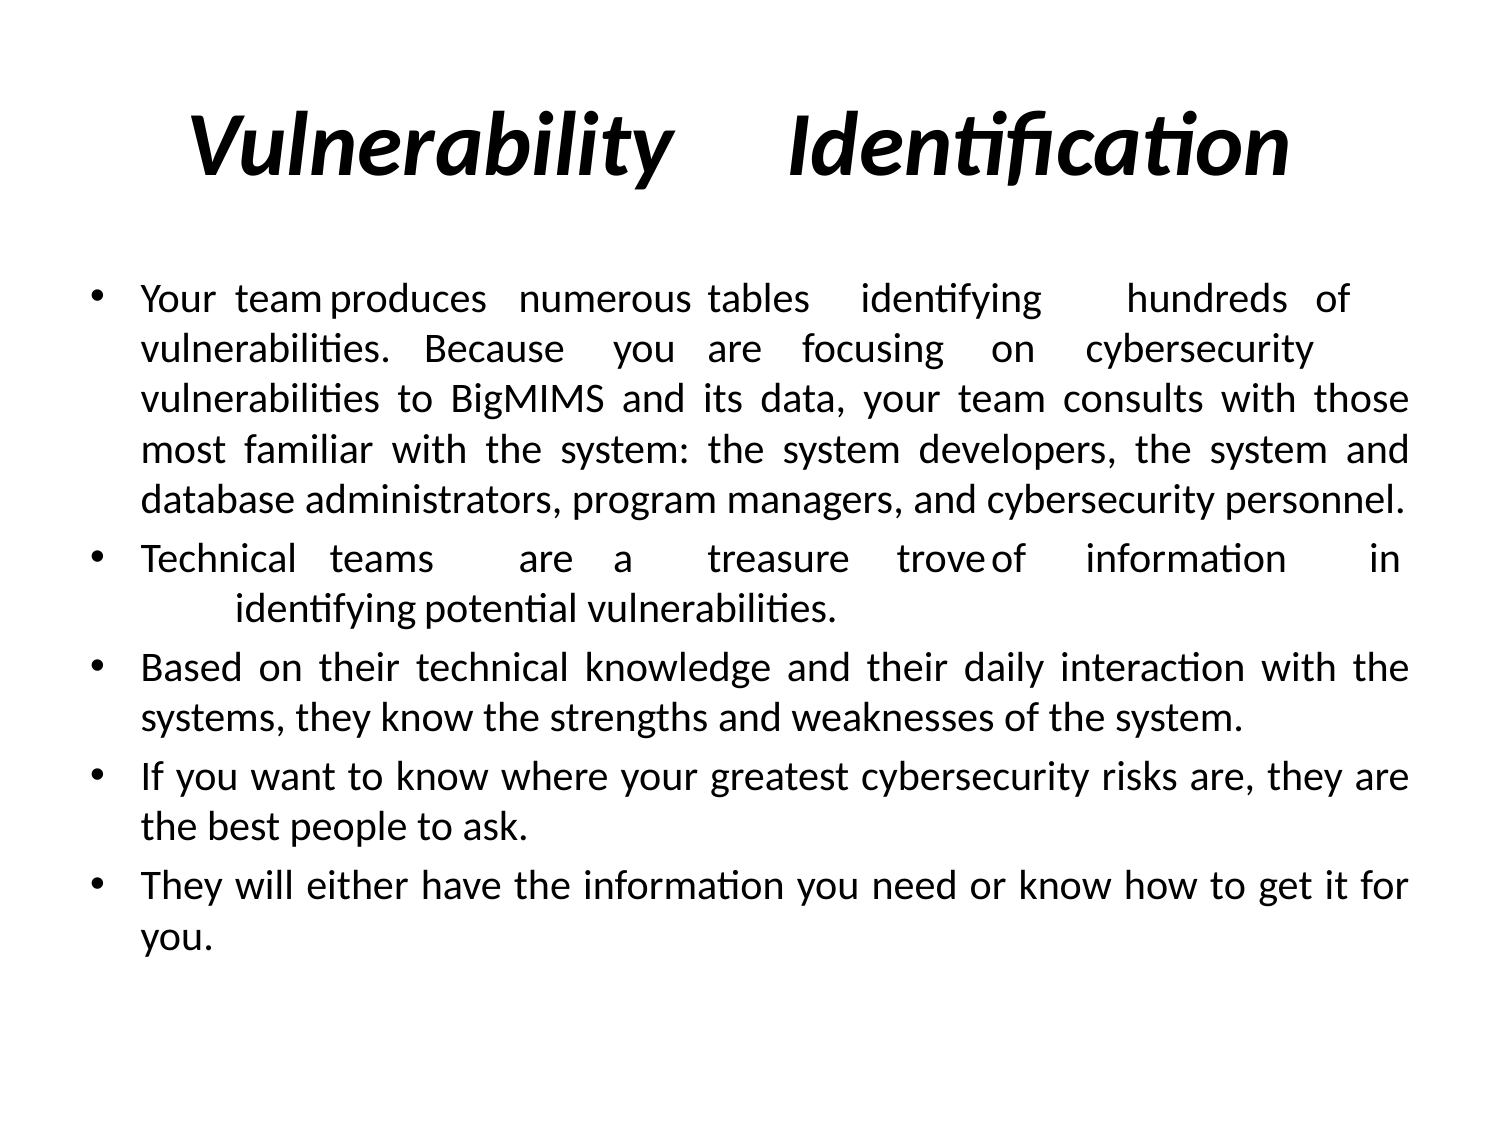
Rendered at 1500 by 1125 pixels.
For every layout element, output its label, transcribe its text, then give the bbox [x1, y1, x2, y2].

list Your team produces numerous tables identifying hundreds of vulnerabilities. Because you are focusing on cybersecurity vulnerabilities to BigMIMS and its data, your team consults with those most familiar with the system: the system developers, the system and database administrators, program managers, and cybersecurity personnel. Technical teams are a treasure trove of information in identifying potential vulnerabilities. Based on their technical knowledge and their daily interaction with the systems, they know the strengths and weaknesses of the system. If you want to know where your greatest cybersecurity risks are, they are the best people to ask. They will either have the information you need or know how to get it for you. [75, 262, 1425, 1005]
title Vulnerability Identification [75, 45, 1425, 233]
